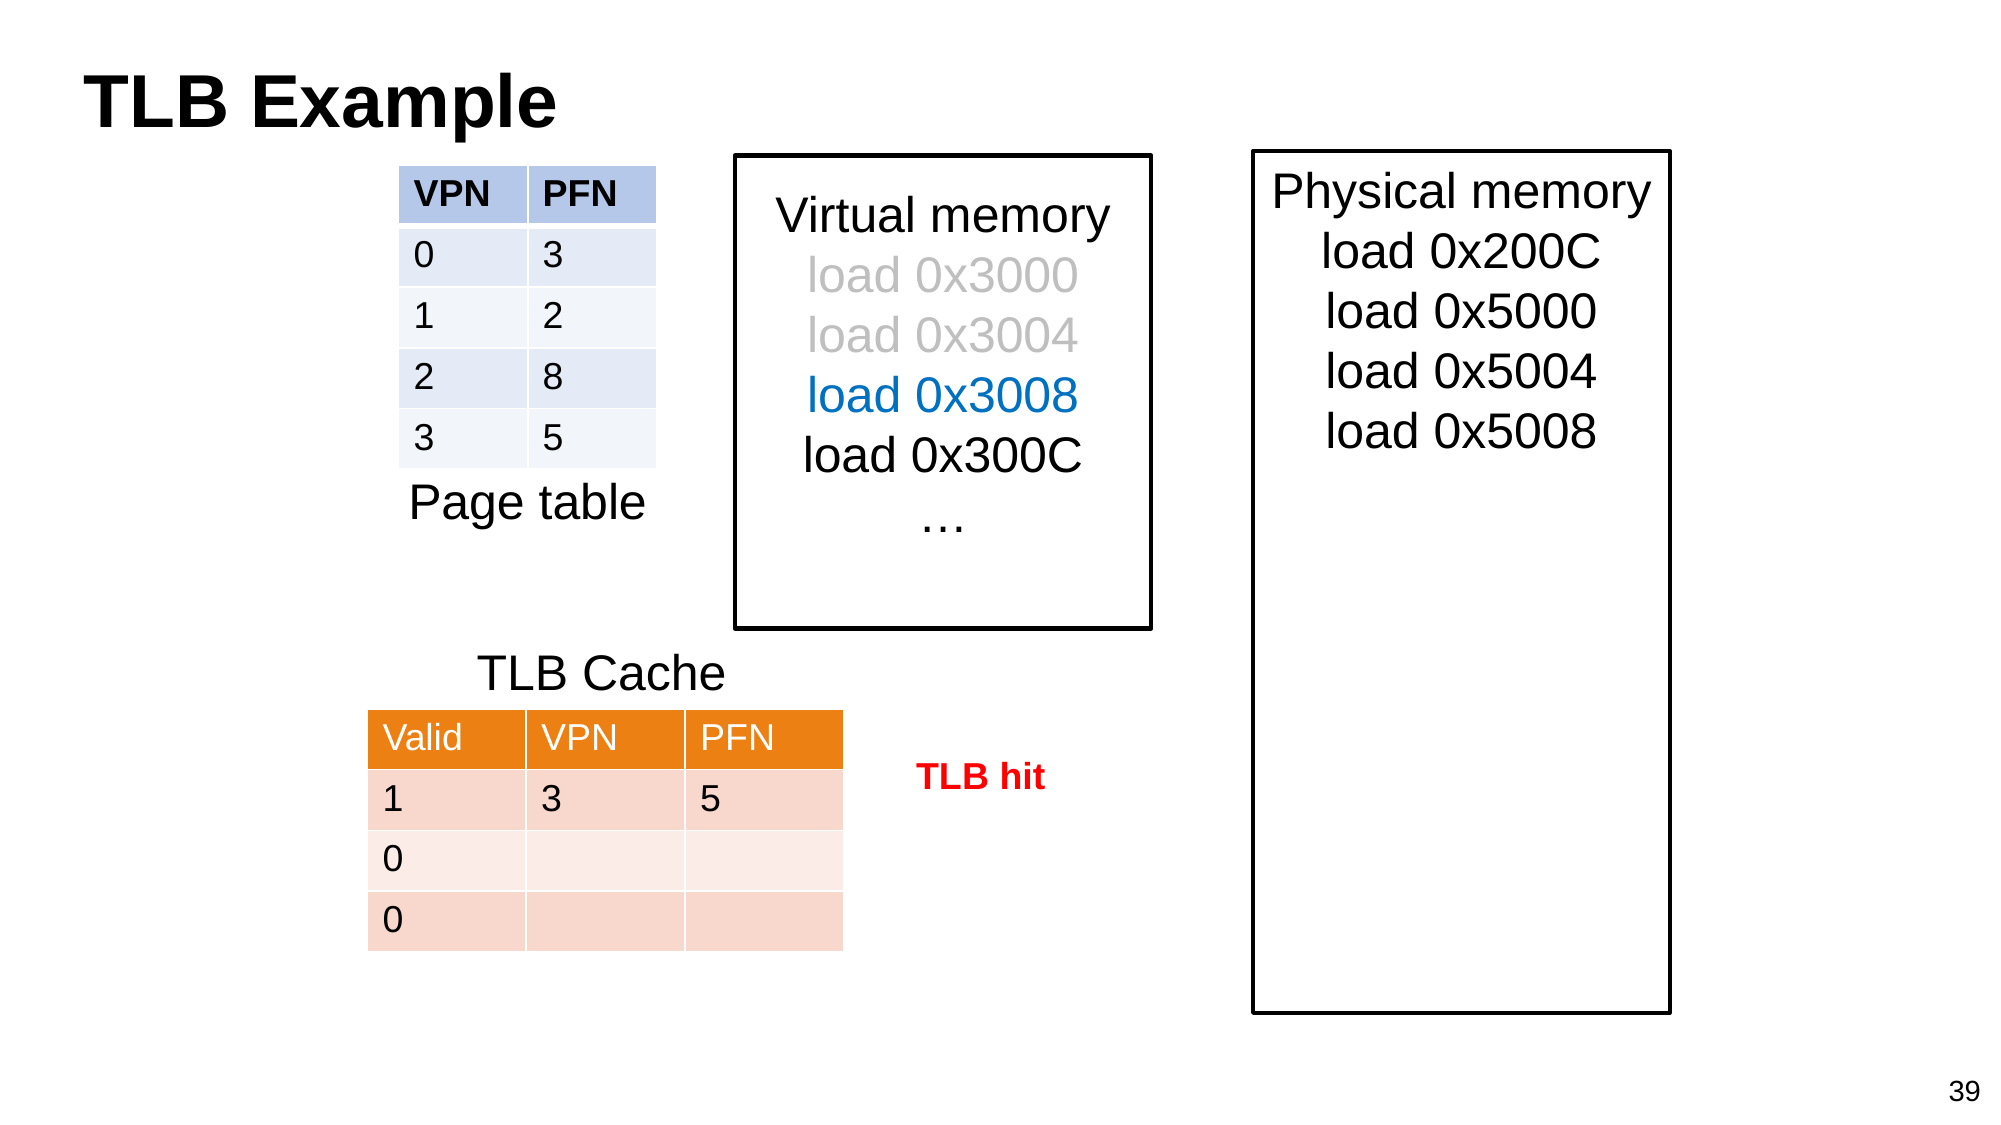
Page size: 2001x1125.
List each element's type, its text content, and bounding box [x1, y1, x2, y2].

table_cell 3 [527, 770, 684, 830]
text_box TLB Cache [461, 633, 742, 708]
table_cell 3 [399, 409, 527, 462]
title TLB Example [68, 45, 1929, 152]
table_cell 0 [368, 892, 525, 951]
table_cell 0 [368, 831, 525, 890]
table_cell [686, 892, 843, 951]
table_header PFN [686, 710, 843, 769]
text_box Virtual memory load 0x3000 load 0x3004 load 0x3008 load 0x300C … [733, 153, 1153, 631]
table_cell 3 [529, 229, 656, 286]
table_cell 1 [368, 770, 525, 830]
table_header VPN [527, 710, 684, 769]
table_cell 0 [399, 229, 527, 286]
table_header VPN [399, 166, 527, 223]
table_cell 8 [529, 349, 656, 408]
table_cell [527, 892, 684, 951]
table_cell 2 [399, 349, 527, 408]
table_cell [686, 831, 843, 890]
text_box Physical memory load 0x200C load 0x5000 load 0x5004 load 0x5008 [1251, 149, 1672, 1015]
slide_number 39 [1902, 1065, 1996, 1125]
text_box TLB hit [901, 744, 1061, 805]
table_cell [527, 831, 684, 890]
table_cell 5 [529, 409, 656, 462]
table_header PFN [529, 166, 656, 223]
table_cell 2 [529, 288, 656, 347]
text_box Page table [393, 462, 663, 537]
table_header Valid [368, 710, 525, 769]
table_cell 1 [399, 288, 527, 347]
table_cell 5 [686, 770, 843, 830]
